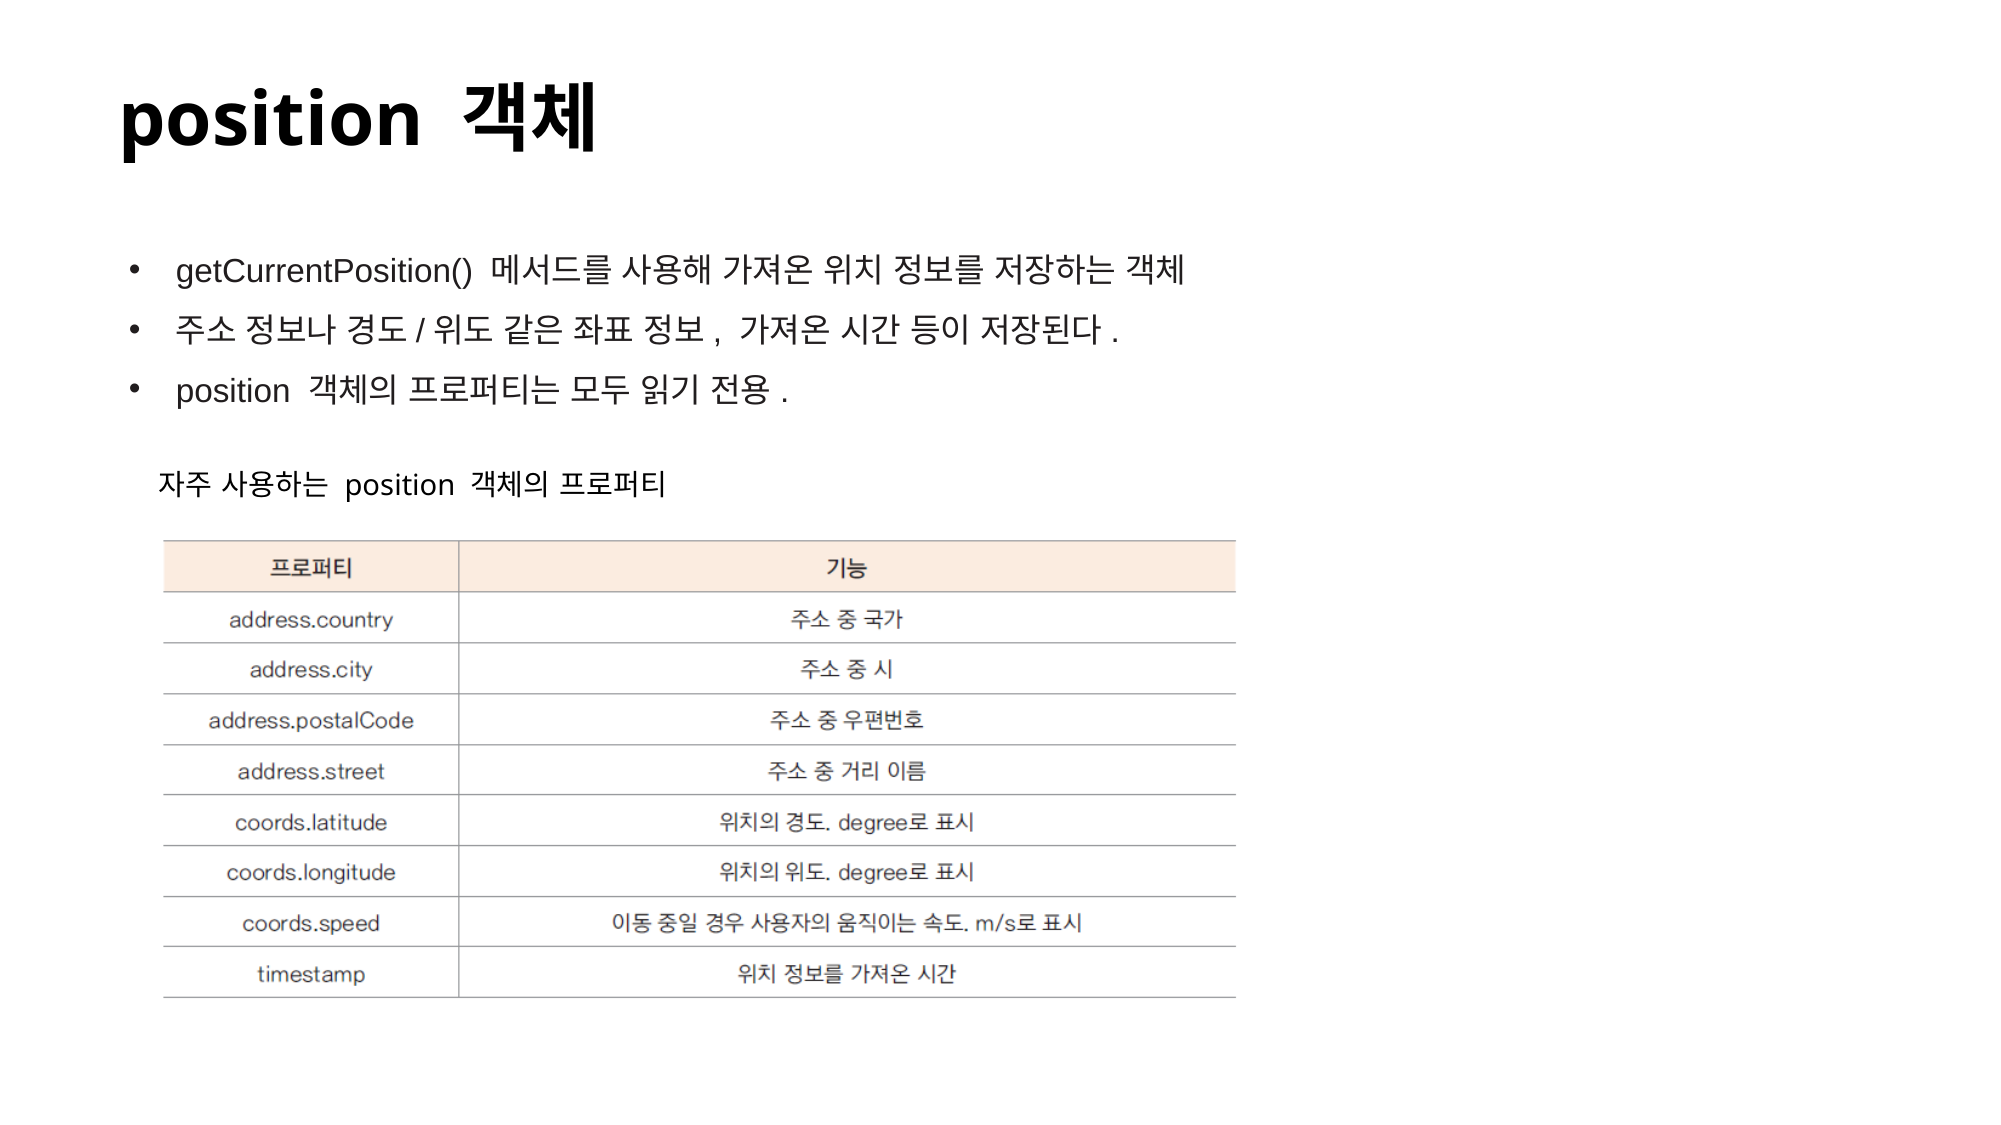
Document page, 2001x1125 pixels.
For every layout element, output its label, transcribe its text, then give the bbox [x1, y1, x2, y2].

title position 객체 [103, 52, 1566, 191]
picture [155, 533, 1247, 1009]
text_box getCurrentPosition() 메서드를 사용해 가져온 위치 정보를 저장하는 객체 주소 정보나 경도/위도 같은 좌표 정보, 가져온 시간 등이 저장된다. position 객체의 프로퍼티는 모두 읽기 전용. [114, 221, 1853, 416]
text_box 자주 사용하는 position 객체의 프로퍼티 [144, 458, 886, 509]
